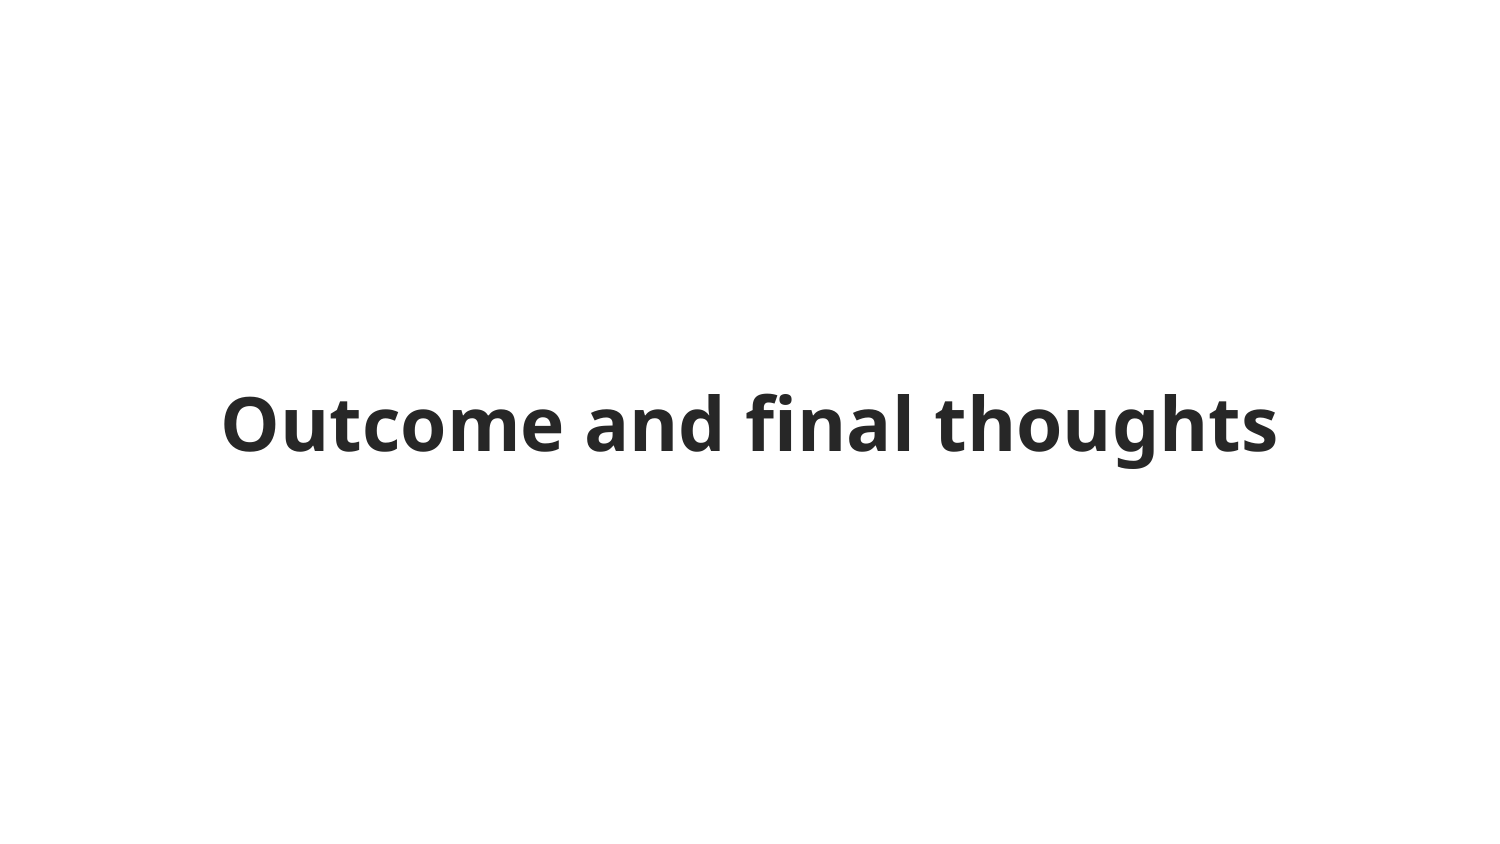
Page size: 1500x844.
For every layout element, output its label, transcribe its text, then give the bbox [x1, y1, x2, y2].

title Outcome and final thoughts [51, 352, 1449, 491]
